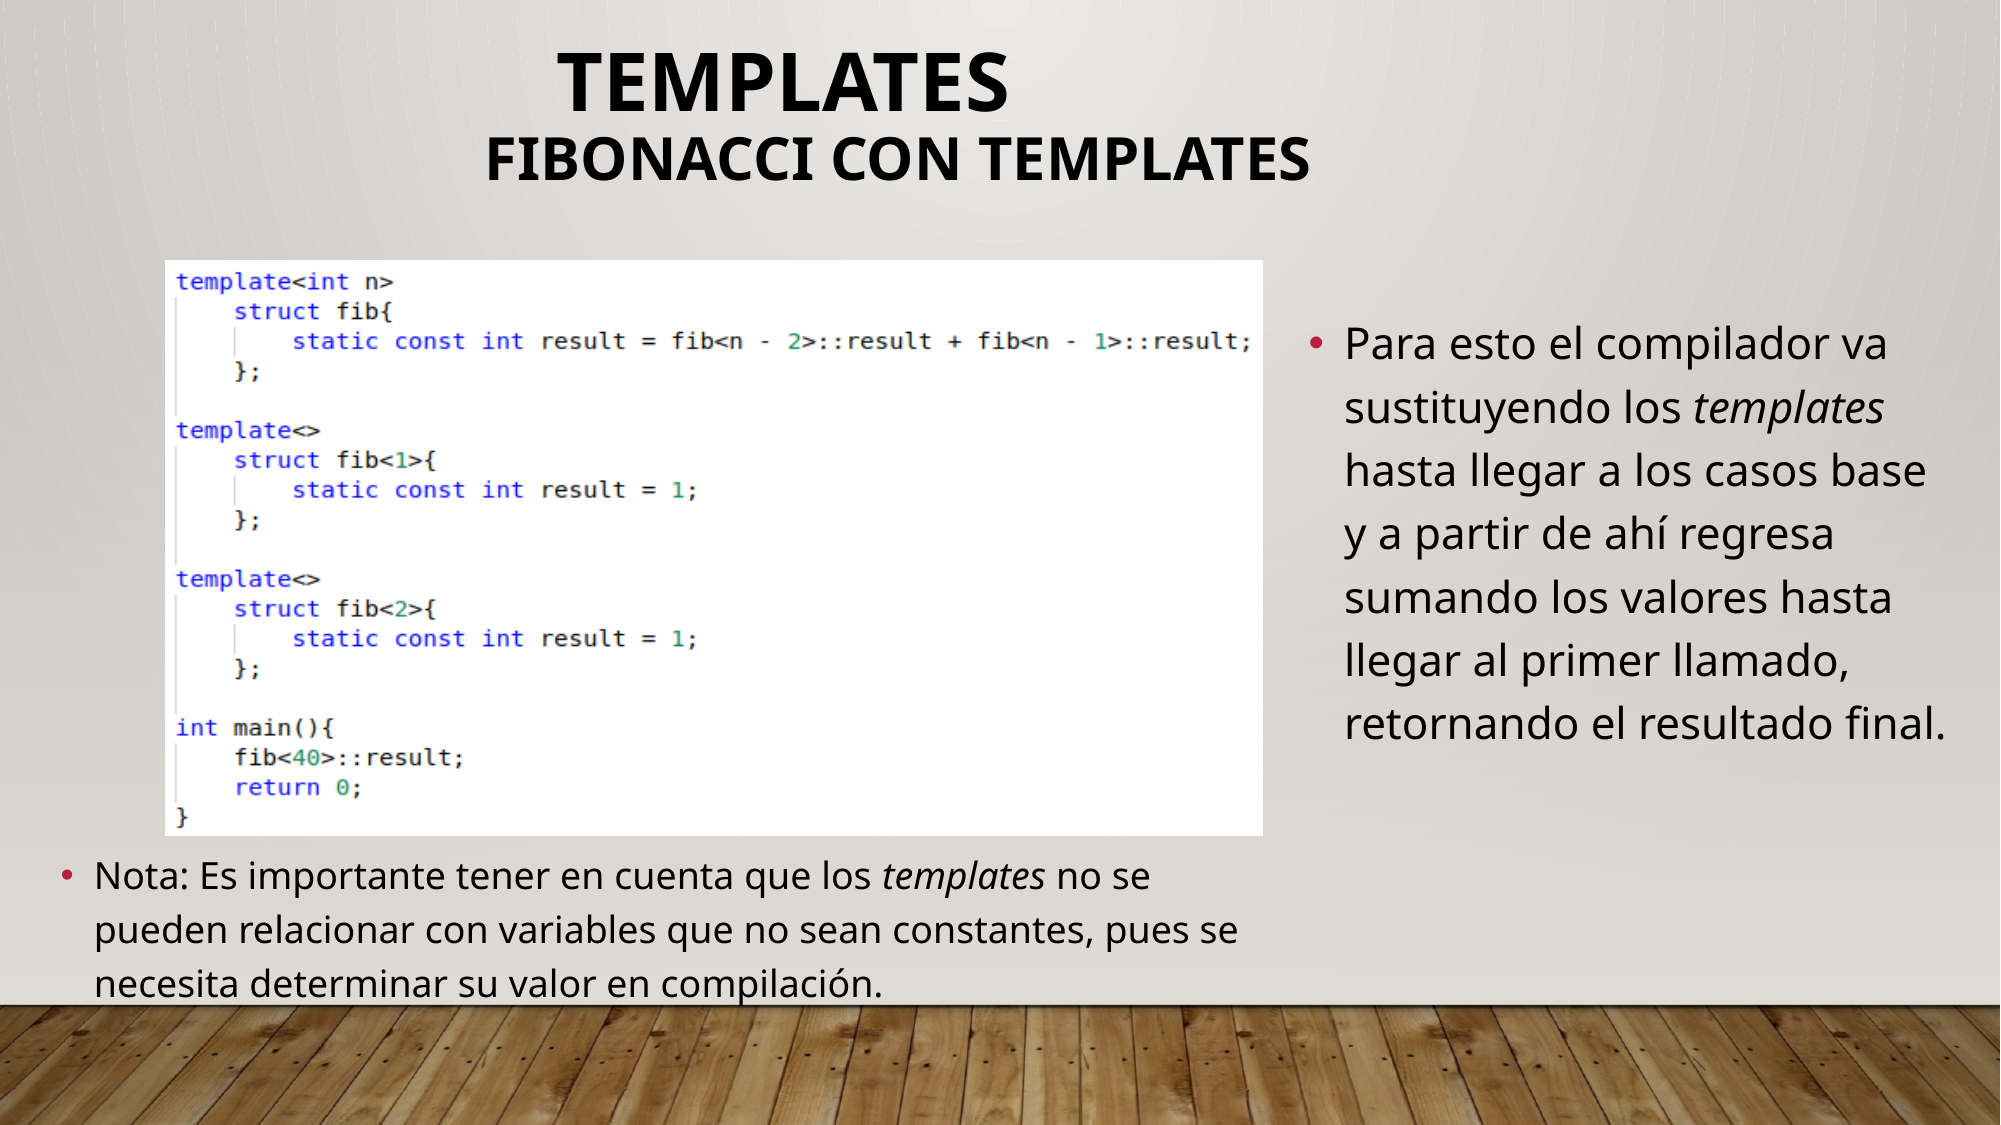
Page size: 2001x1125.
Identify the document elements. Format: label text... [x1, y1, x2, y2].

picture [0, 1005, 2000, 1125]
text_box Nota: Es importante tener en cuenta que los templates no se pueden relacionar con variables que no sean constantes, pues se necesita determinar su valor en compilación. [45, 835, 1263, 1014]
picture [165, 260, 1263, 836]
list Para esto el compilador va sustituyendo los templates hasta llegar a los casos base y a partir de ahí regresa sumando los valores hasta llegar al primer llamado, retornando el resultado final. [1293, 297, 1963, 816]
title Templates Fibonacci Con Templates [237, 33, 1813, 298]
